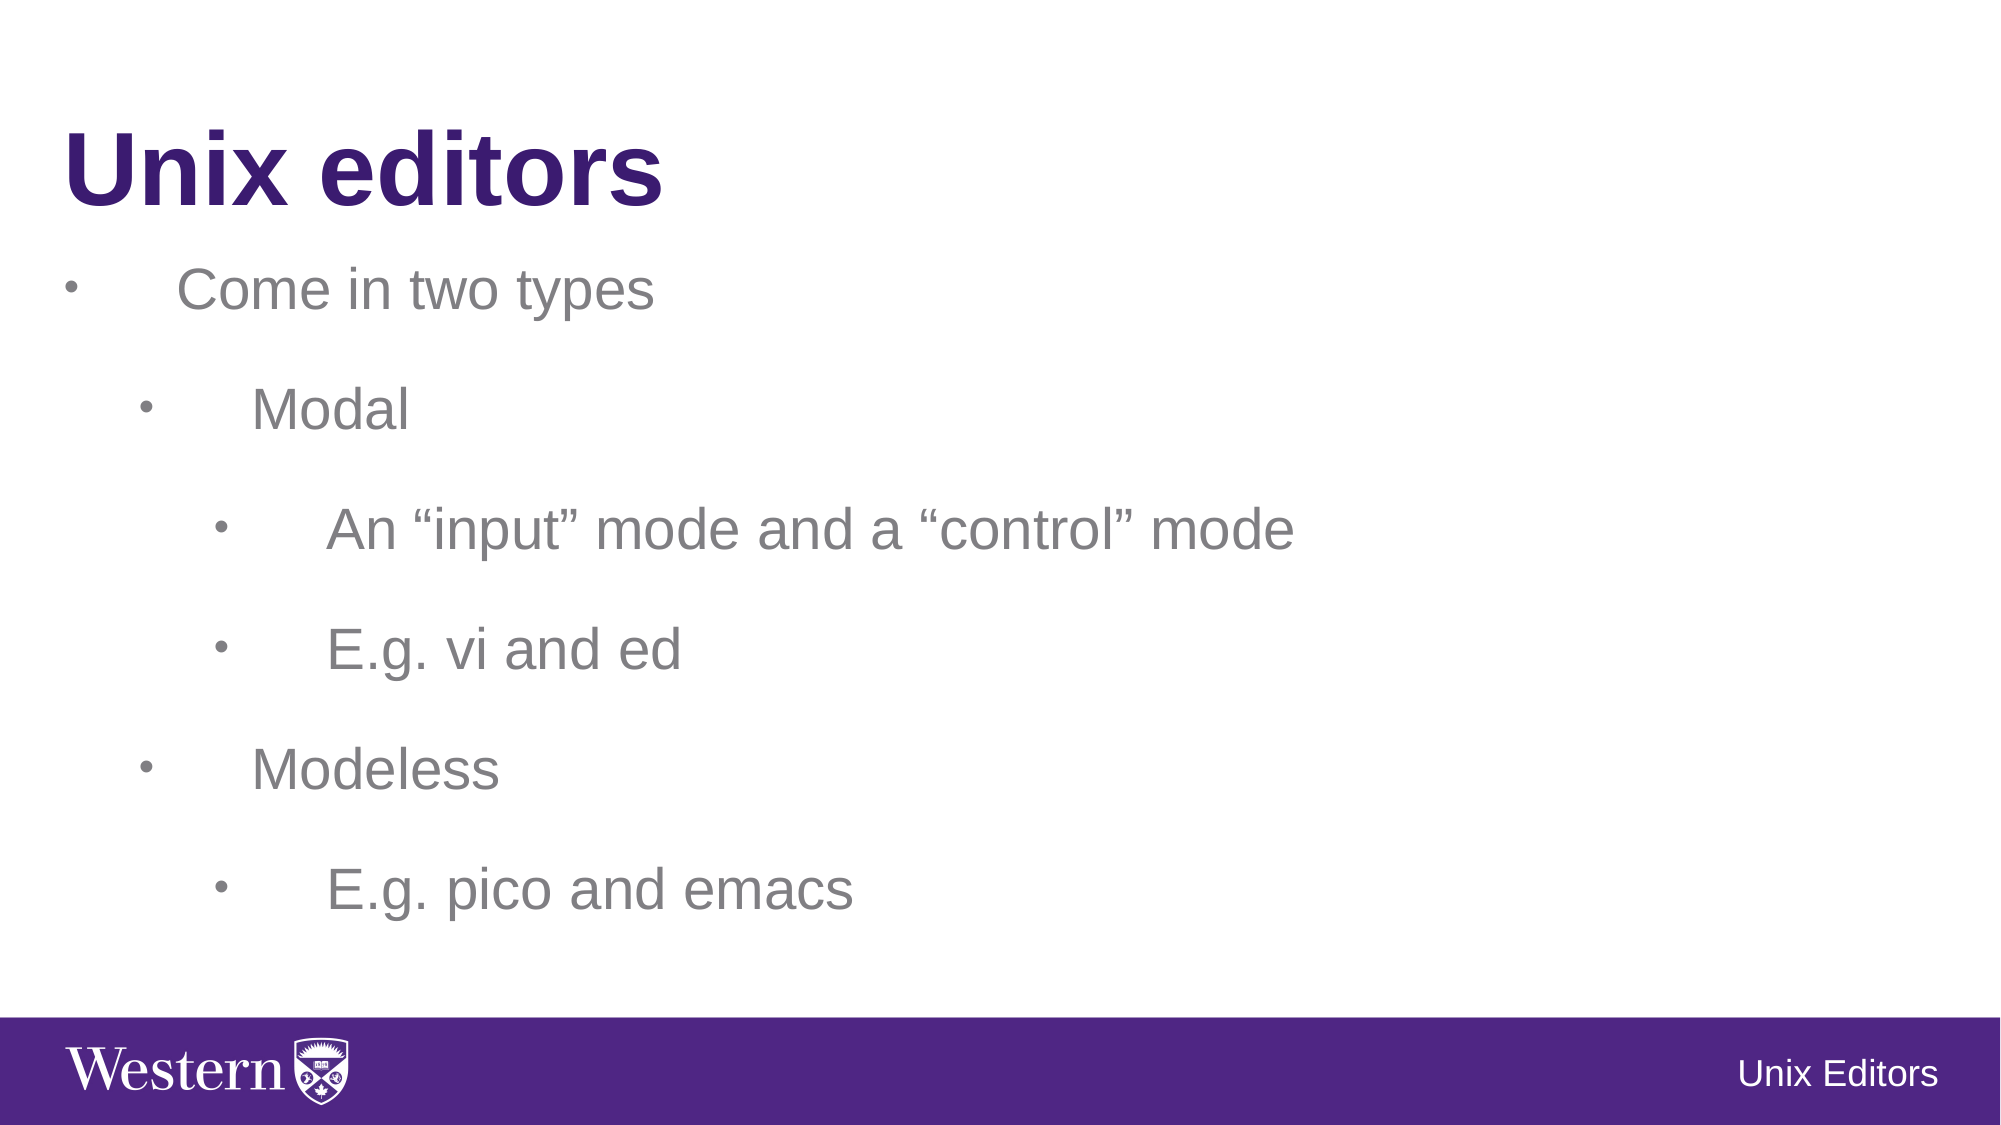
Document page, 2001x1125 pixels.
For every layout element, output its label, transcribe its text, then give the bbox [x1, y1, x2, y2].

picture [0, 0, 2001, 1125]
text_box Unix Editors [1430, 1041, 1954, 1102]
text_box Unix editors Come in two types Modal An “input” mode and a “control” mode E.g. vi and ed Modeless E.g. pico and emacs [49, 94, 1363, 929]
